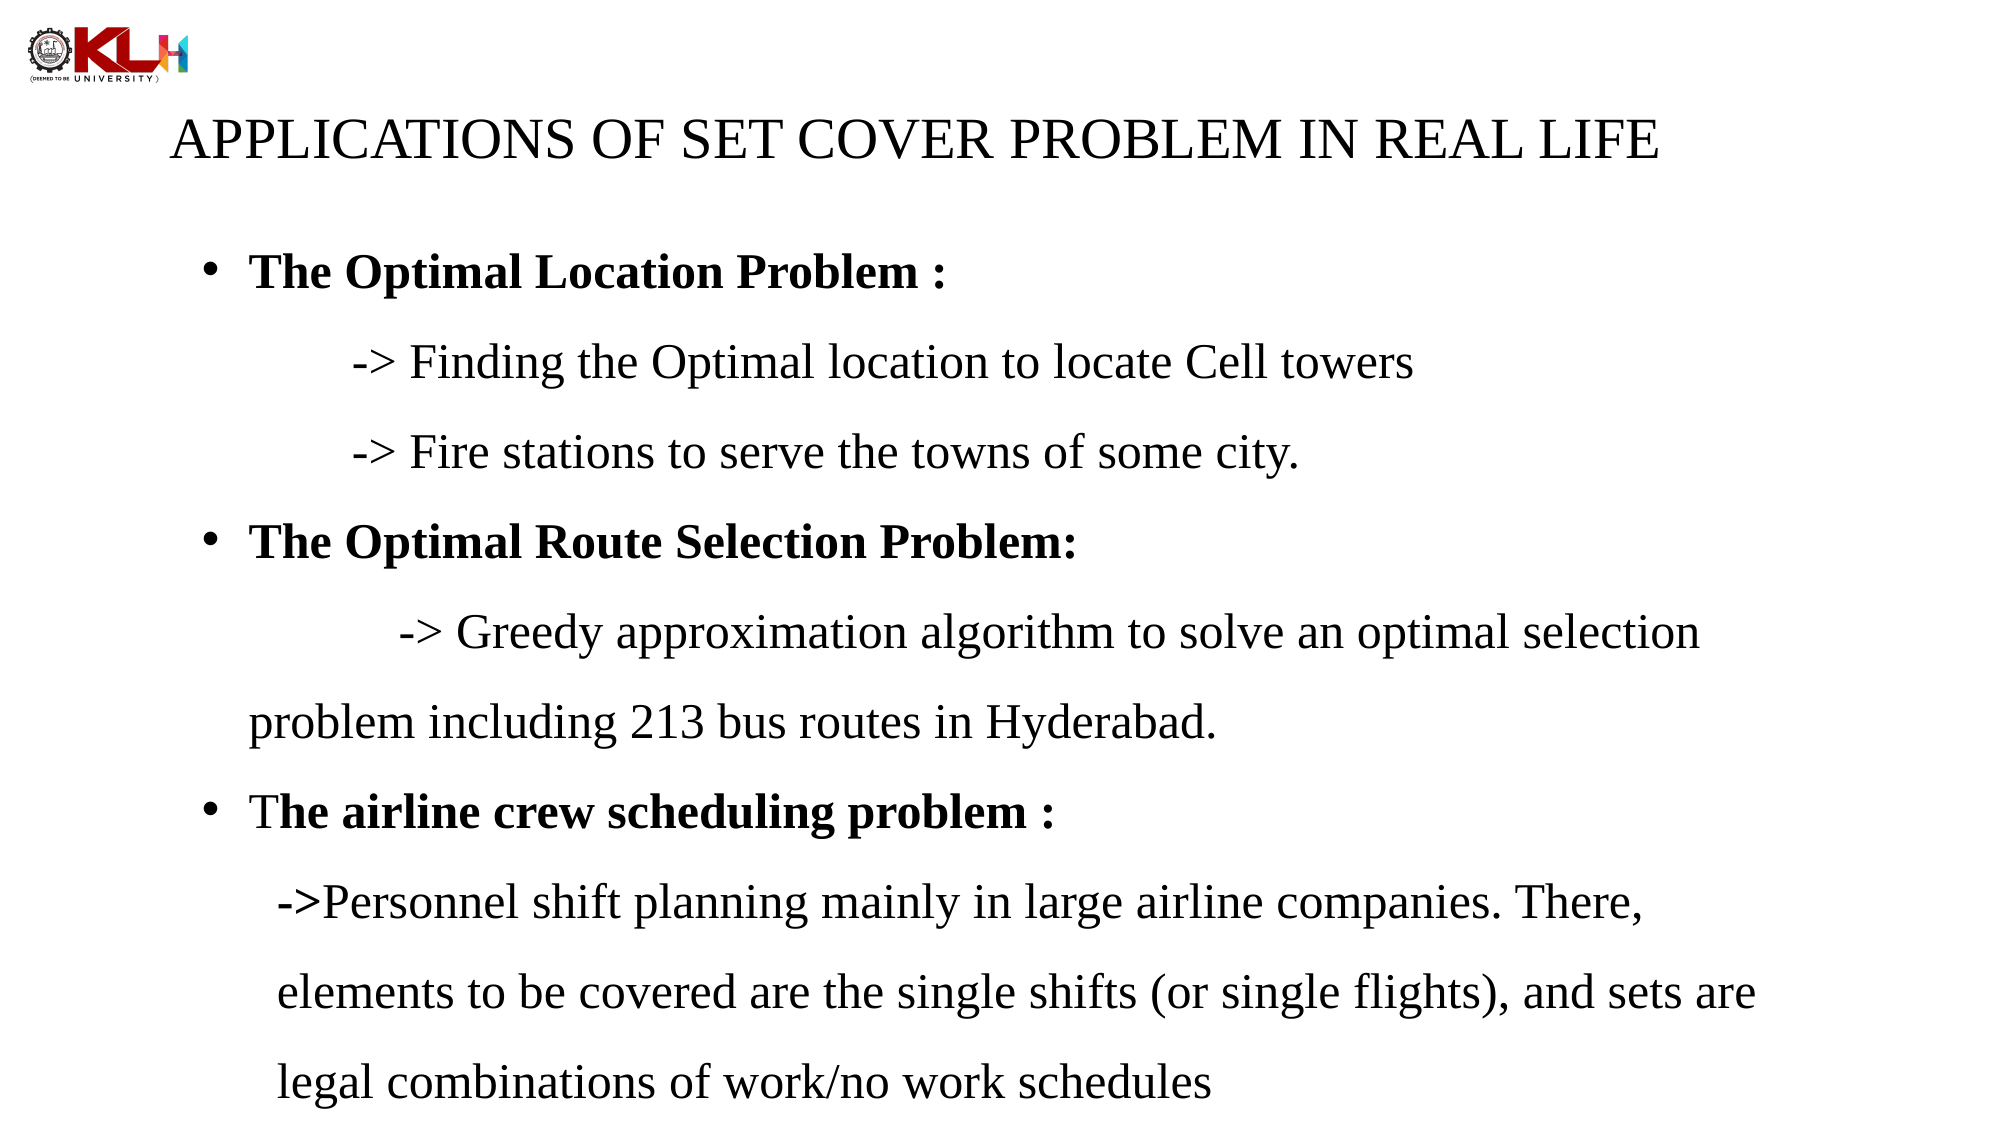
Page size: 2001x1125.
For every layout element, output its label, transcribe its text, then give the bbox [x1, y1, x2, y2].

text_box APPLICATIONS OF SET COVER PROBLEM IN REAL LIFE [154, 100, 1880, 241]
text_box The Optimal Location Problem : -> Finding the Optimal location to locate Cell towers -> Fire stations to serve the towns of some city. The Optimal Route Selection Problem: -> Greedy approximation algorithm to solve an optimal selection problem including 213 bus routes in Hyderabad. The airline crew scheduling problem : ->Personnel shift planning mainly in large airline companies. There, elements to be covered are the single shifts (or single flights), and sets are legal combinations of work/no work schedules [187, 201, 1848, 1116]
picture [24, 0, 193, 101]
